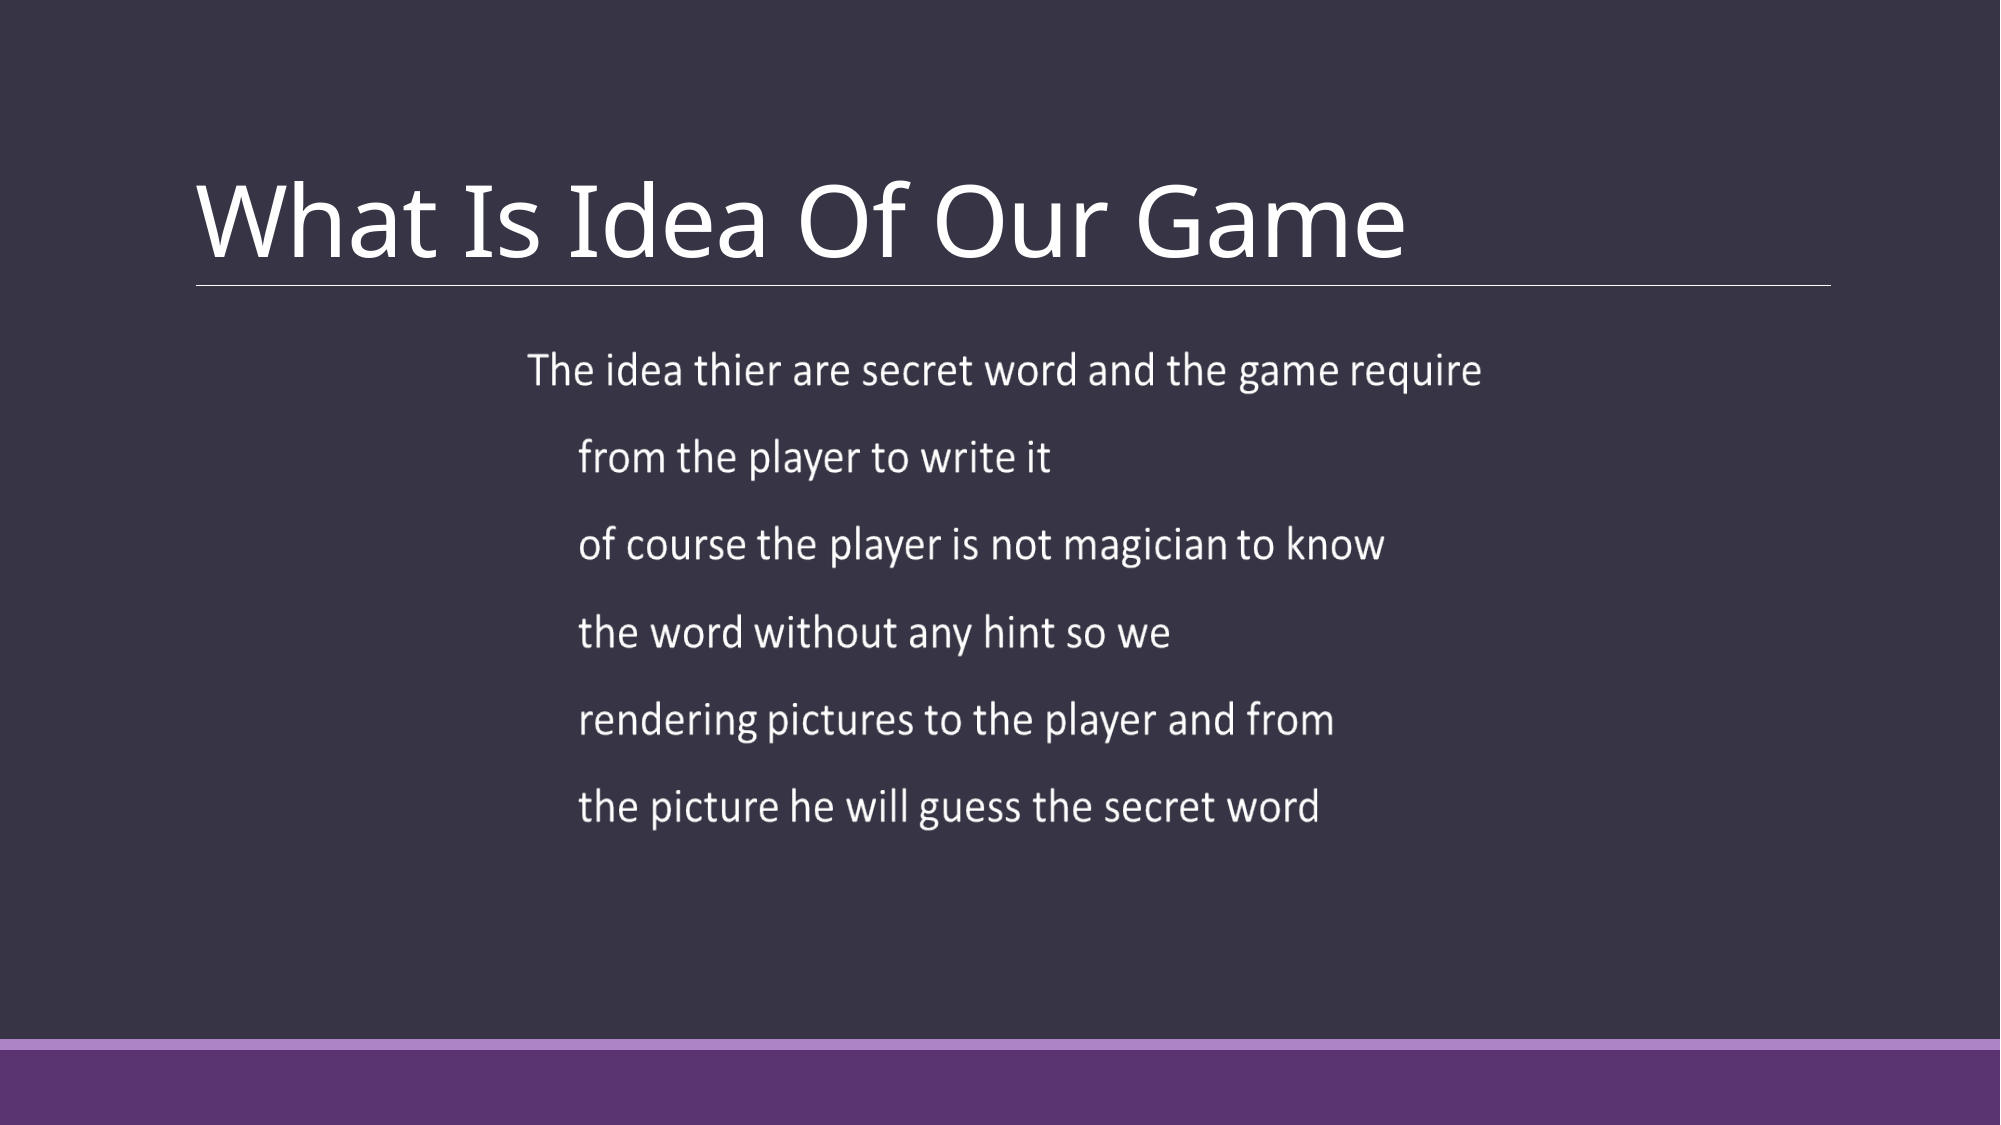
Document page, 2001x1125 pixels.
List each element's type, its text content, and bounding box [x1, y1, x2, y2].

picture [500, 324, 1510, 864]
list [180, 302, 1830, 886]
title What Is Idea Of Our Game [180, 47, 1830, 285]
